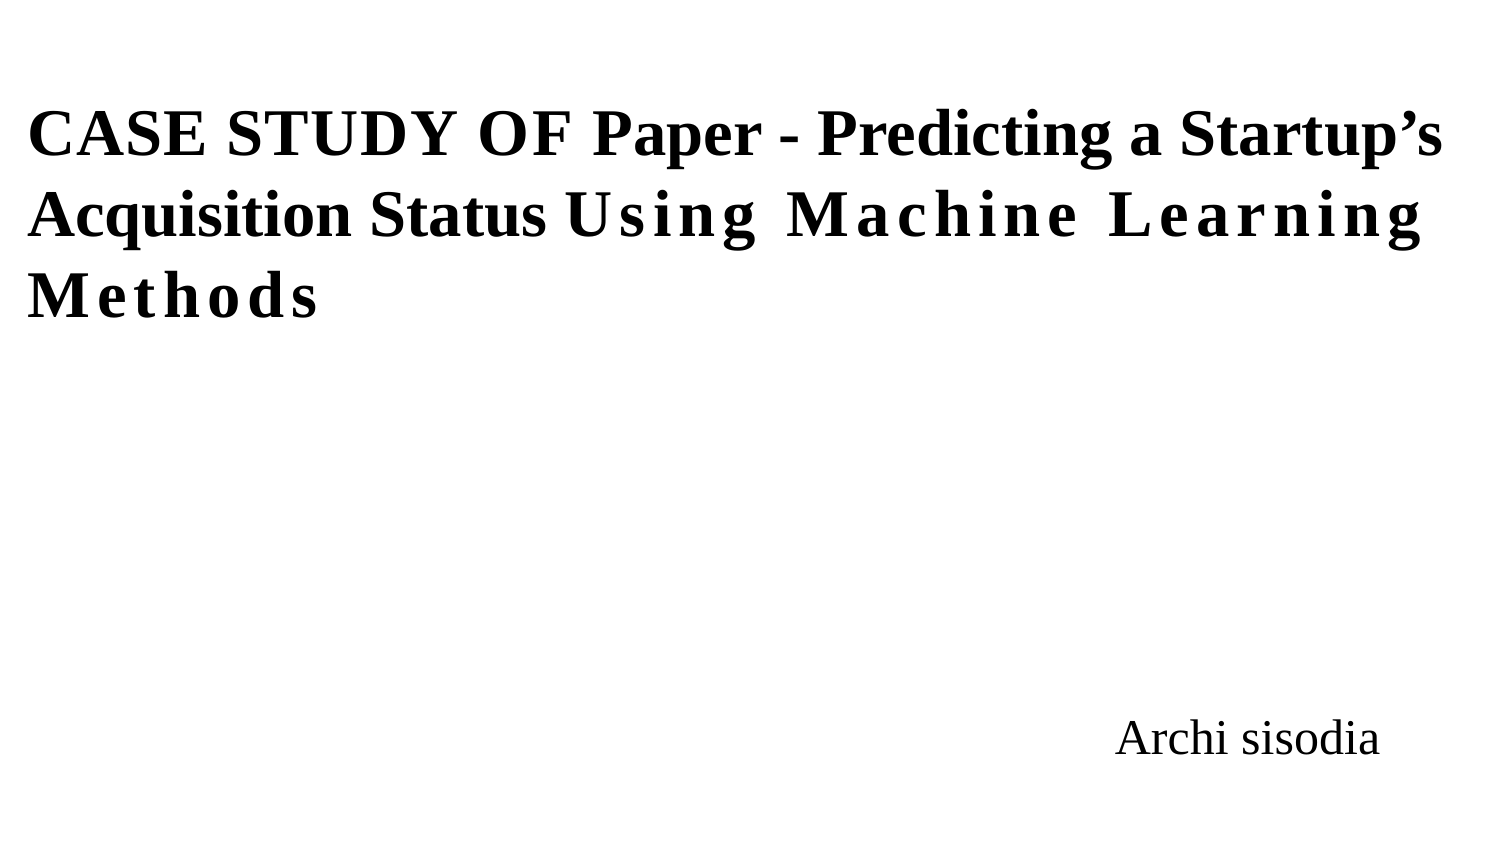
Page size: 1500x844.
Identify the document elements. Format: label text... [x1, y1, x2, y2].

text_box Archi sisodia [1099, 696, 1413, 772]
title CASE STUDY OF Paper - Predicting a Startup’s Acquisition Status Using Machine Learning Methods [24, 86, 1500, 331]
